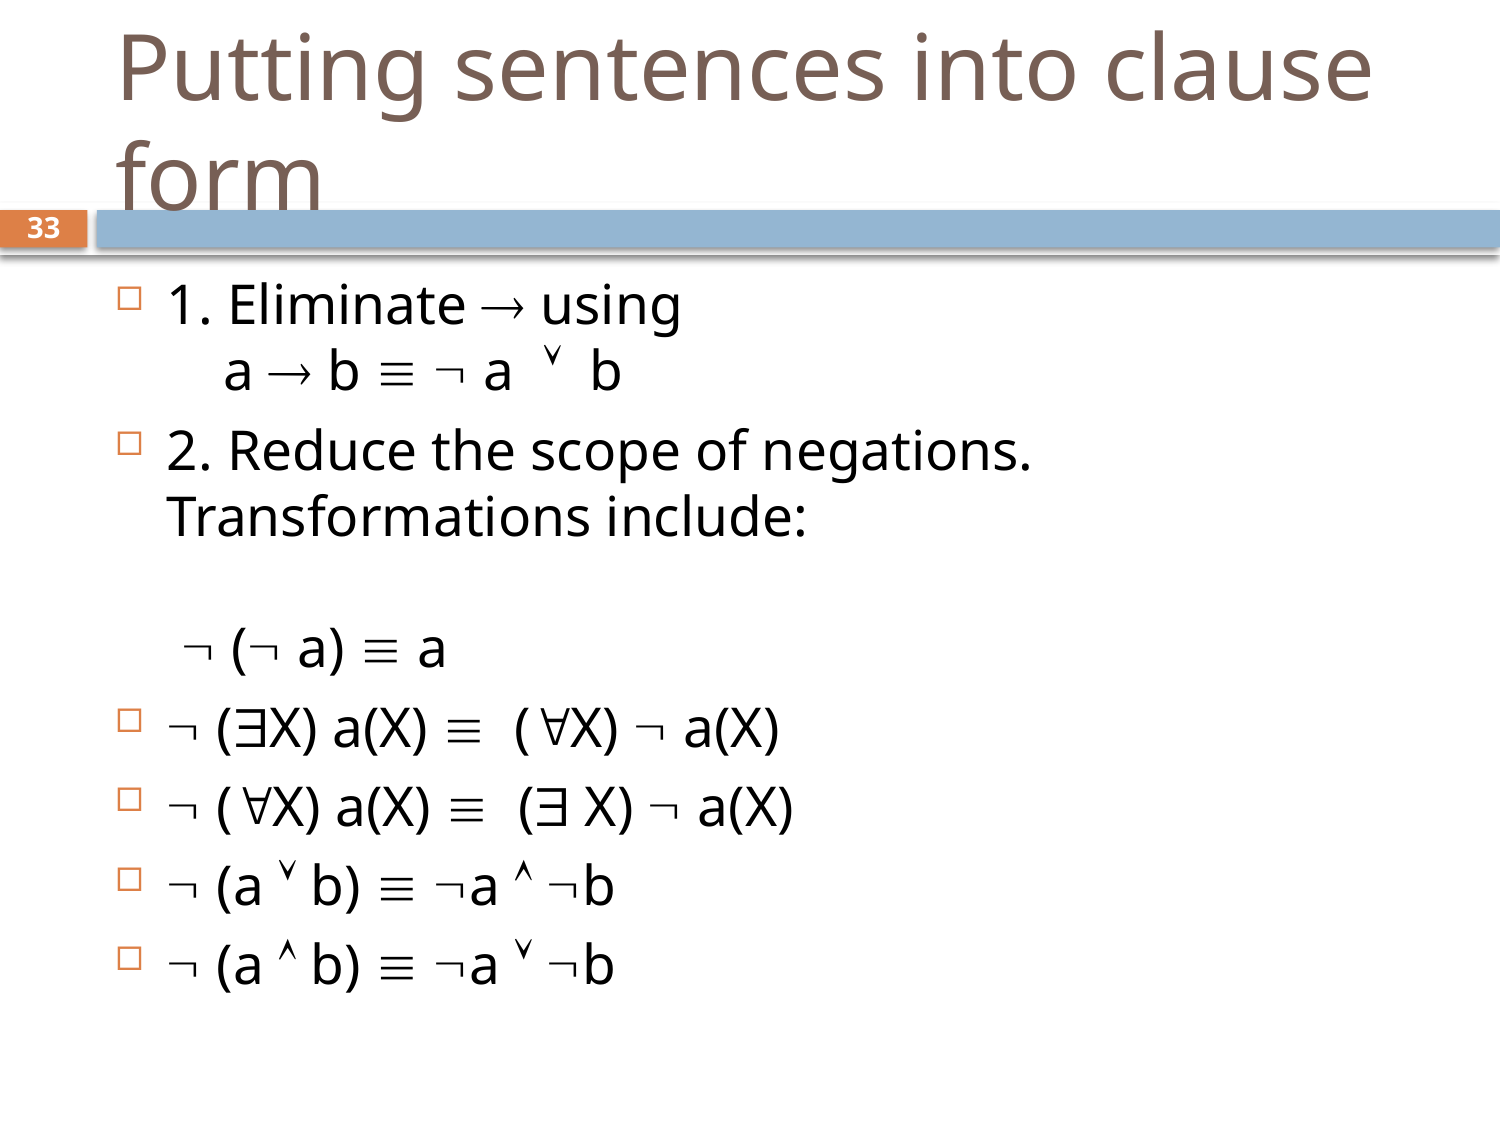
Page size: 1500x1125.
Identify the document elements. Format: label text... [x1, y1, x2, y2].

title Putting sentences into clause form [100, 37, 1438, 200]
list 1. Eliminate  using a  b   a  b 2. Reduce the scope of negations. Transformations include:  ( a)  a  (X) a(X)  (X)  a(X)  (X) a(X)  ( X)  a(X)  (a  b)  a  b  (a  b)  a  b [100, 262, 1438, 1005]
slide_number 33 [0, 208, 88, 249]
